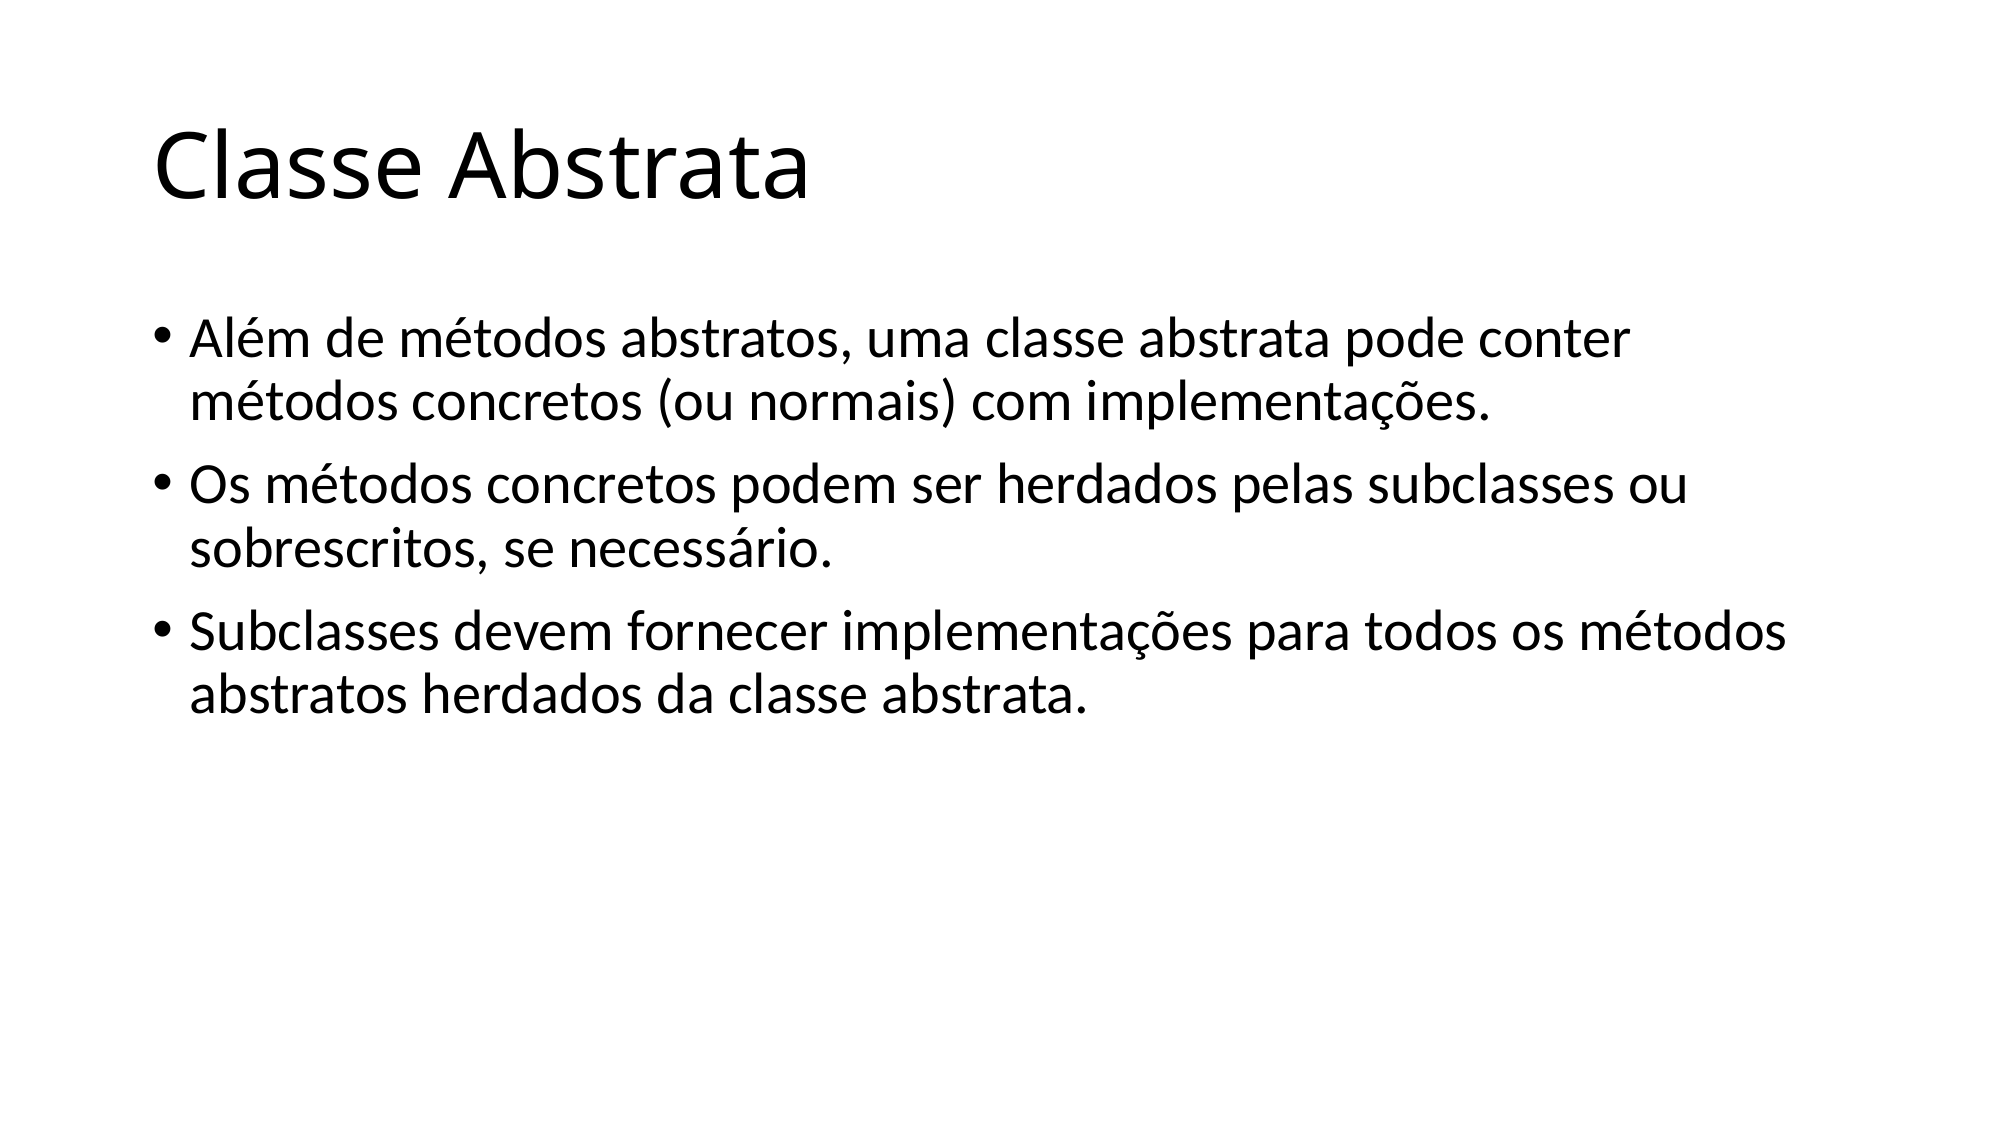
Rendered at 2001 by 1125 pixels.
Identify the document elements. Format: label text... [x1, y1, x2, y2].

title Classe Abstrata [137, 59, 1863, 278]
list Além de métodos abstratos, uma classe abstrata pode conter métodos concretos (ou normais) com implementações. Os métodos concretos podem ser herdados pelas subclasses ou sobrescritos, se necessário. Subclasses devem fornecer implementações para todos os métodos abstratos herdados da classe abstrata. [137, 299, 1863, 1014]
